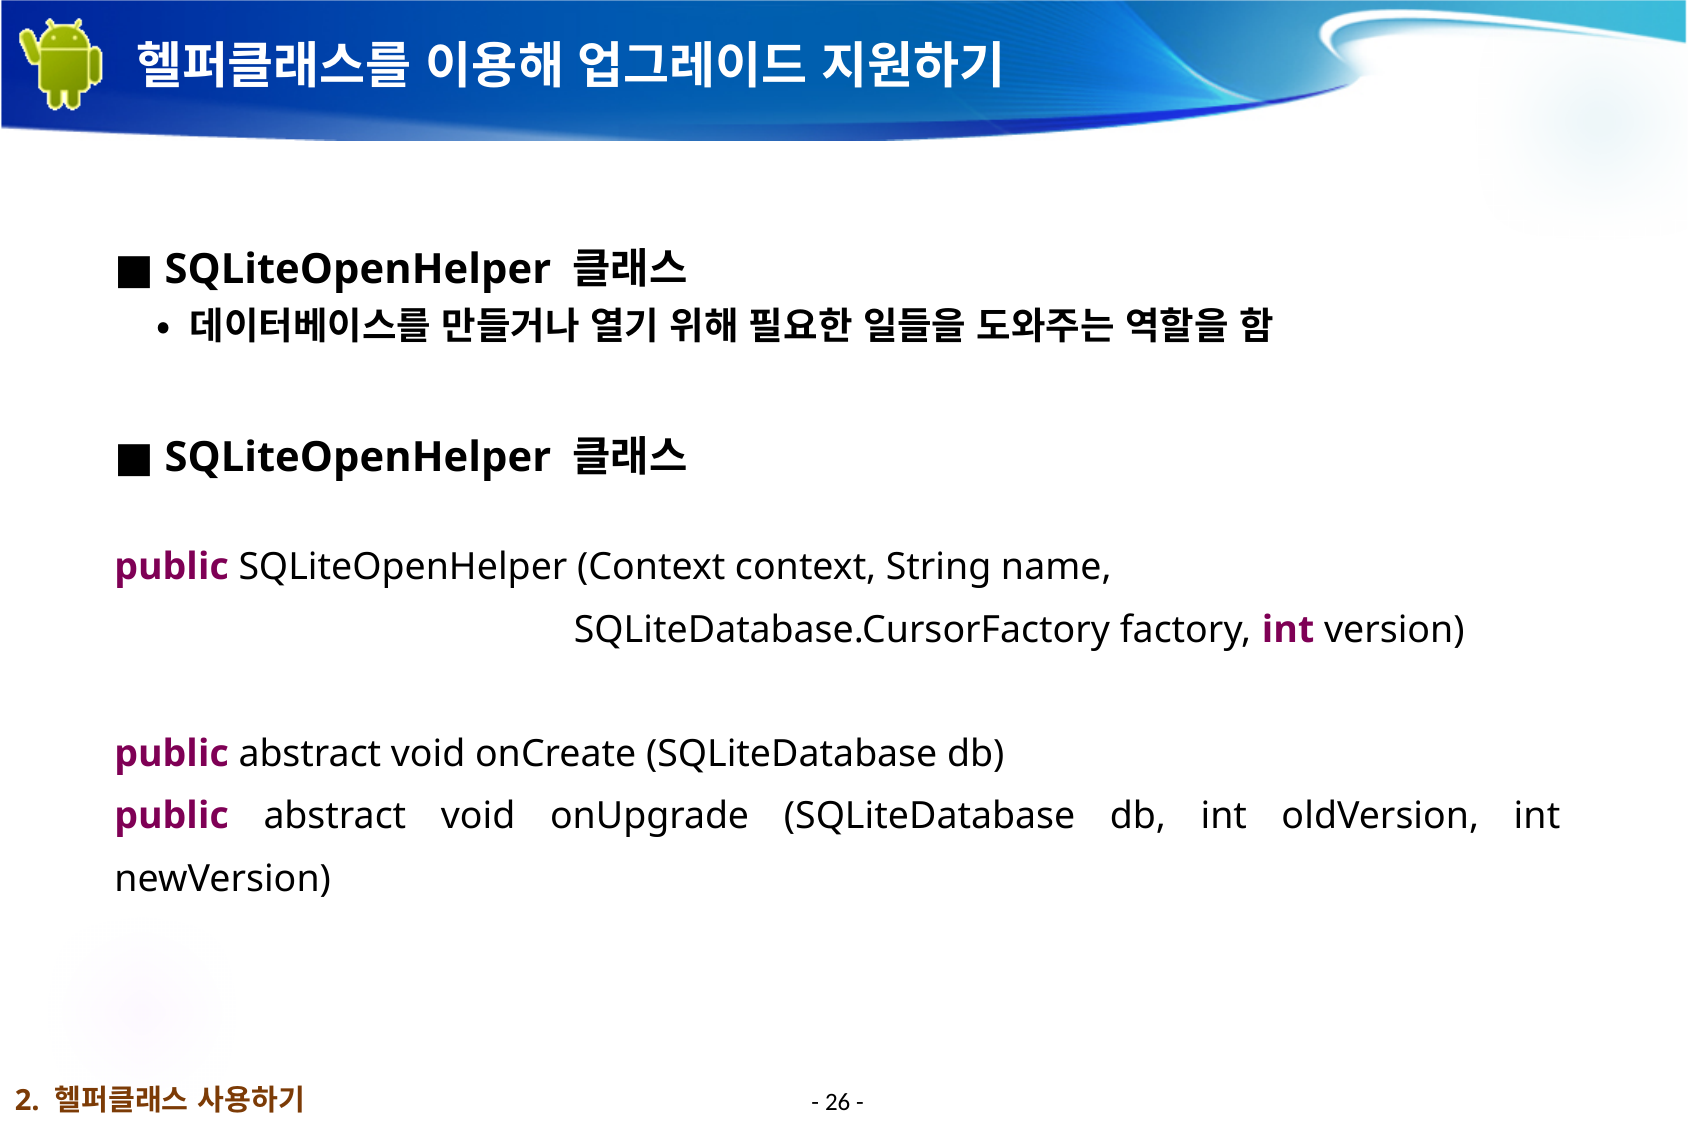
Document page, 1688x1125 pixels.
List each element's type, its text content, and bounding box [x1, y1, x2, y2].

text_box 2. 헬퍼클래스 사용하기 [0, 1056, 635, 1124]
text_box ■ SQLiteOpenHelper 클래스 public SQLiteOpenHelper (Context context, String name, SQLiteDatabase.CursorFactory factory, int version) [99, 421, 1577, 658]
picture [0, 0, 1688, 141]
title 헬퍼클래스를 이용해 업그레이드 지원하기 [134, 31, 1033, 96]
text_box public abstract void onCreate (SQLiteDatabase db) public abstract void onUpgrade (SQLiteDatabase db, int oldVersion, int newVersion) [99, 703, 1577, 957]
text_box ■ SQLiteOpenHelper 클래스 • 데이터베이스를 만들거나 열기 위해 필요한 일들을 도와주는 역할을 함 [99, 209, 1577, 355]
